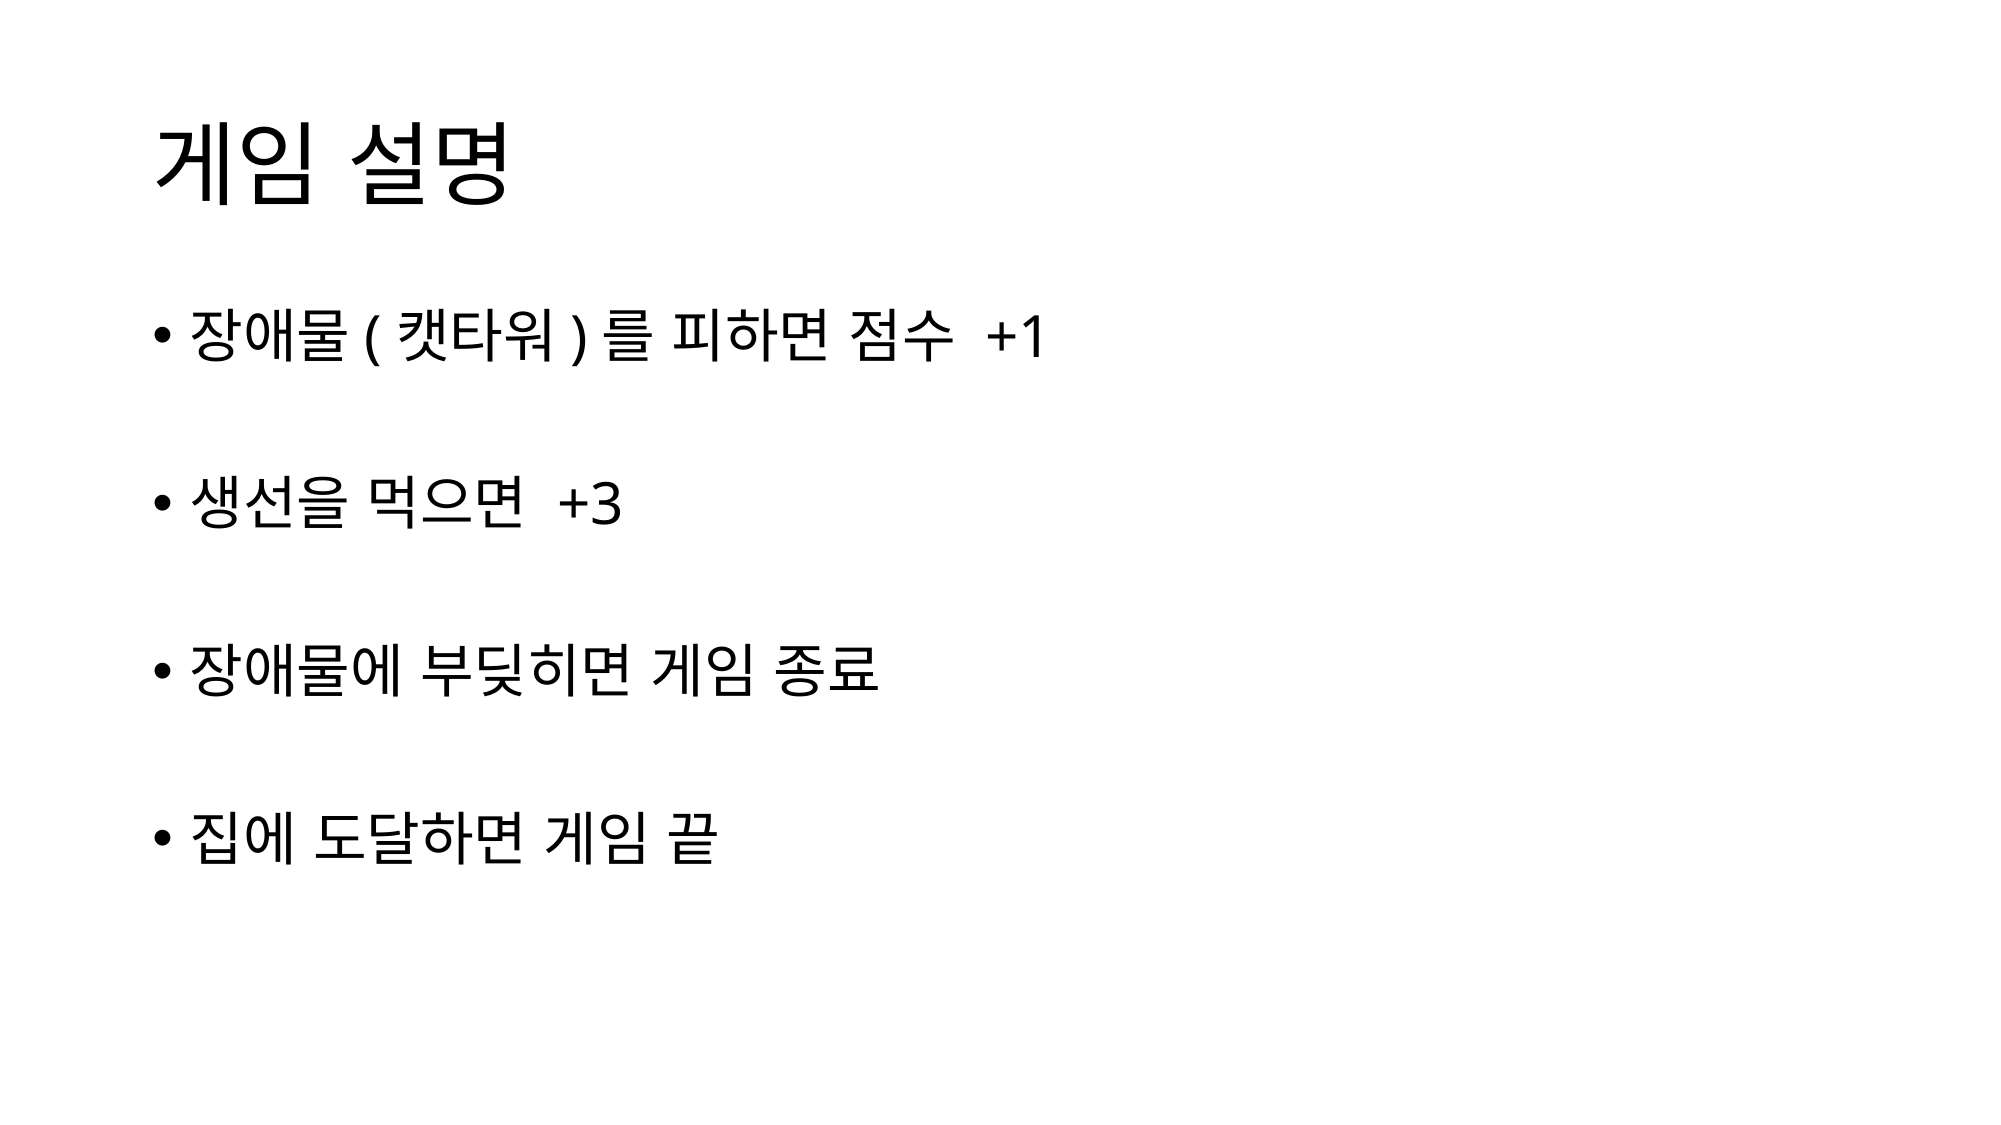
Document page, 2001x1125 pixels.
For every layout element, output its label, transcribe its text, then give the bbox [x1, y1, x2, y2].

title 게임 설명 [137, 59, 1863, 278]
list 장애물(캣타워)를 피하면 점수 +1 생선을 먹으면 +3 장애물에 부딪히면 게임 종료 집에 도달하면 게임 끝 [137, 299, 1863, 1014]
